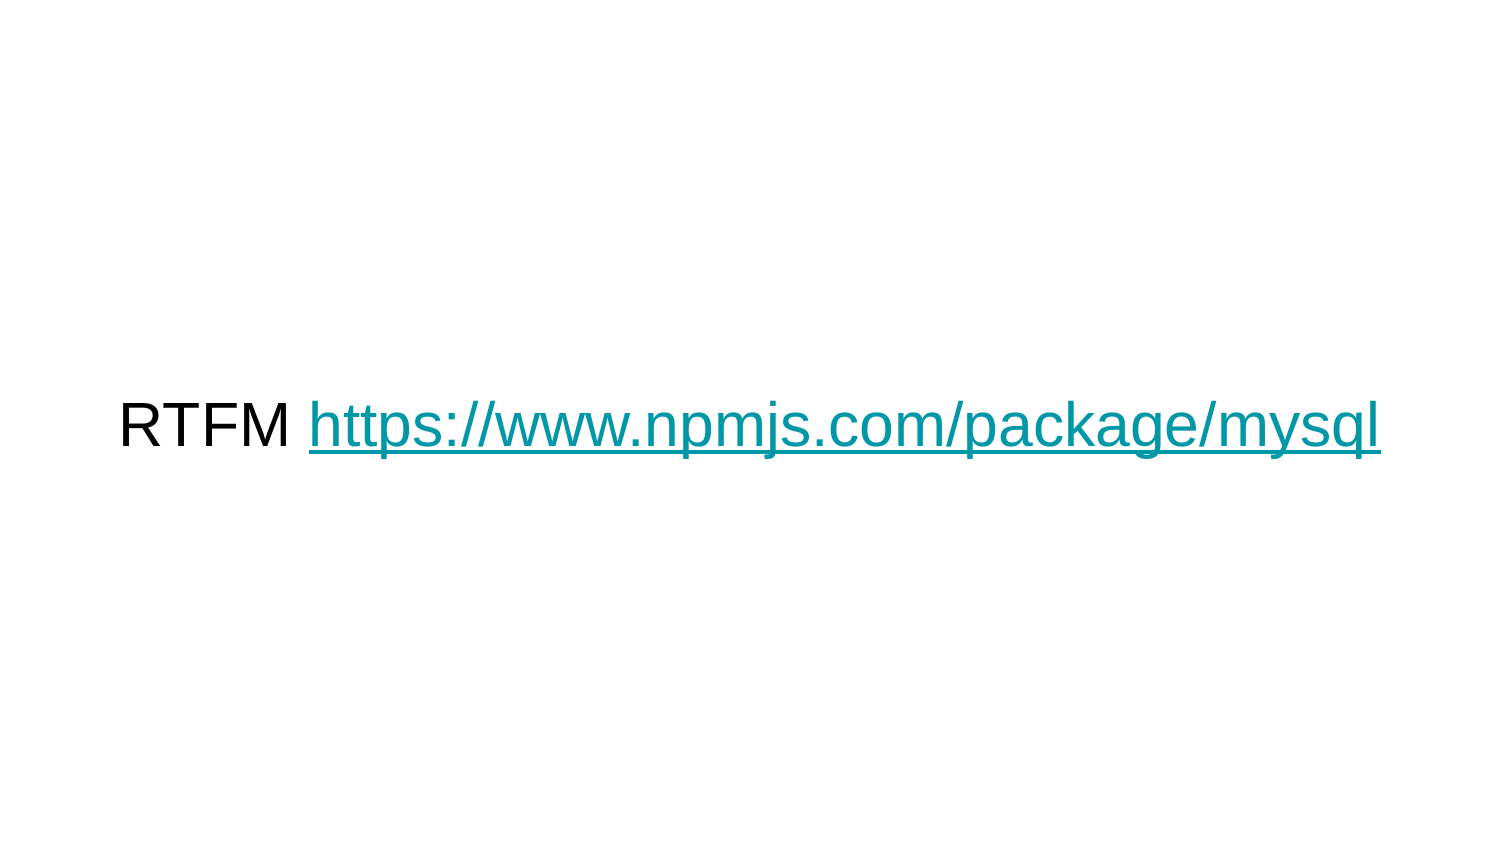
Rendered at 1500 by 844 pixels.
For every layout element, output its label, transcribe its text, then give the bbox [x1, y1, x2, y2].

title RTFM https://www.npmjs.com/package/mysql [51, 352, 1449, 491]
